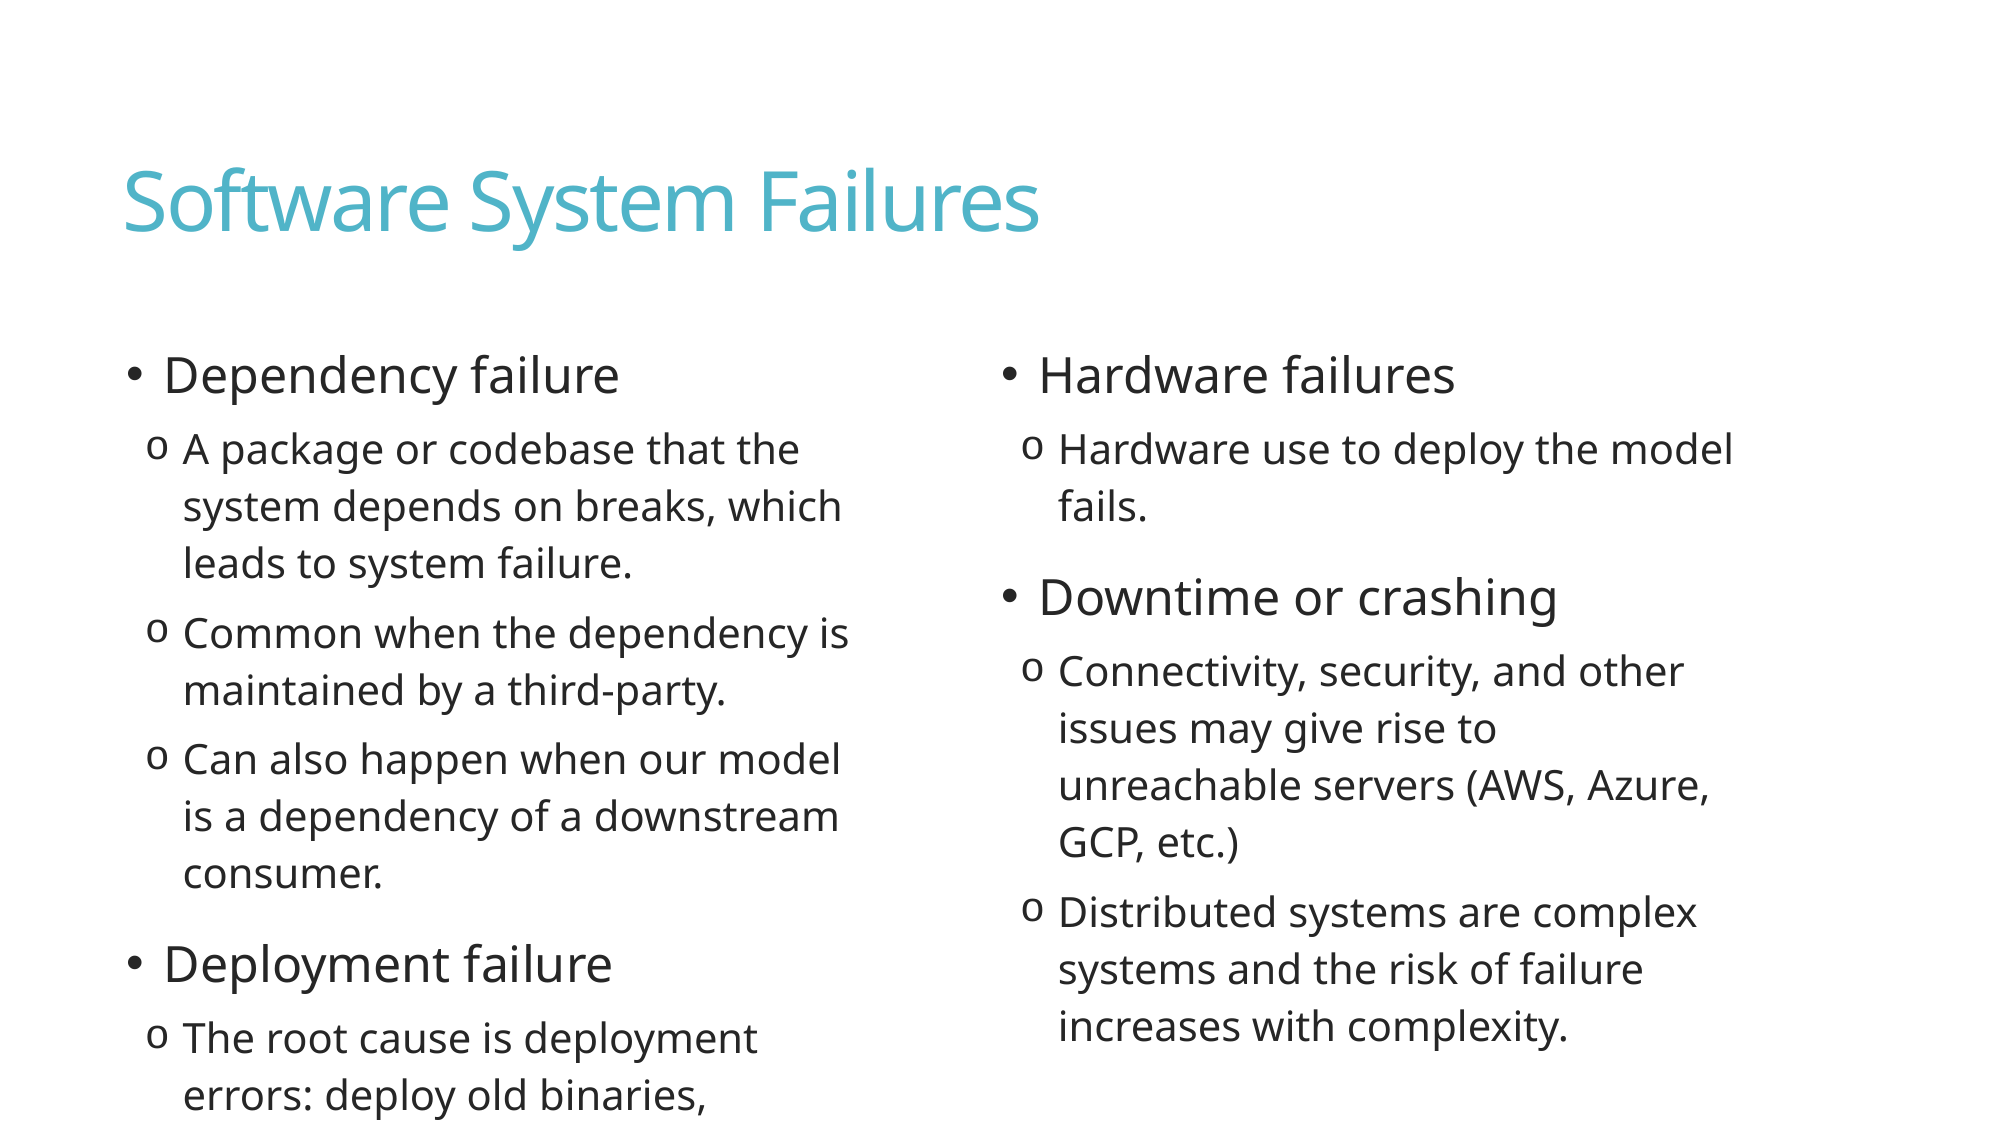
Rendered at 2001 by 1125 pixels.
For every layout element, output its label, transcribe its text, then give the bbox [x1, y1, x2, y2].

list Dependency failure A package or codebase that the system depends on breaks, which leads to system failure. Common when the dependency is maintained by a third-party. Can also happen when our model is a dependency of a downstream consumer. Deployment failure The root cause is deployment errors: deploy old binaries, permissions are not correctly granted, etc. Coding errors and integration errors (interface changes). [111, 327, 876, 946]
list Hardware failures Hardware use to deploy the model fails. Downtime or crashing Connectivity, security, and other issues may give rise to unreachable servers (AWS, Azure, GCP, etc.) Distributed systems are complex systems and the risk of failure increases with complexity. [986, 327, 1752, 946]
title Software System Failures [107, 81, 1875, 330]
